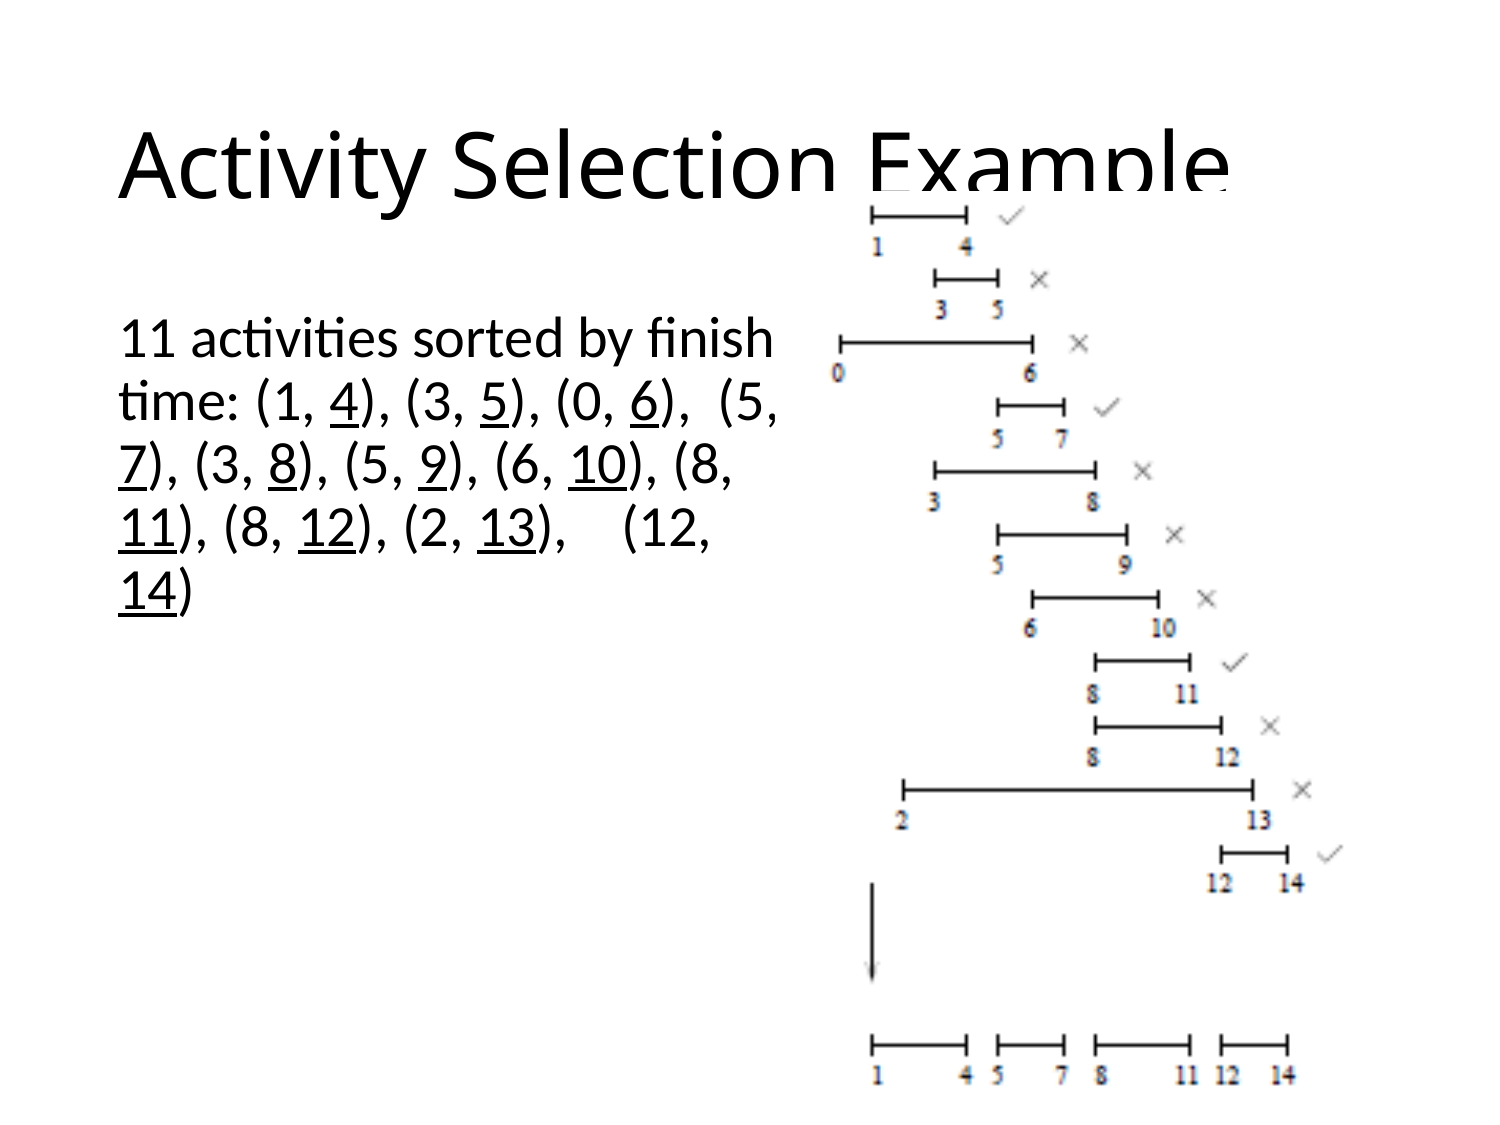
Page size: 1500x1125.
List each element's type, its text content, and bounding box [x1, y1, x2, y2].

title Activity Selection Example [103, 59, 1397, 278]
list 11 activities sorted by finish time: (1, 4), (3, 5), (0, 6), (5, 7), (3, 8), (5, 9), (6, 10), (8, 11), (8, 12), (2, 13), (12, 14) [103, 299, 774, 1014]
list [774, 191, 1438, 1111]
